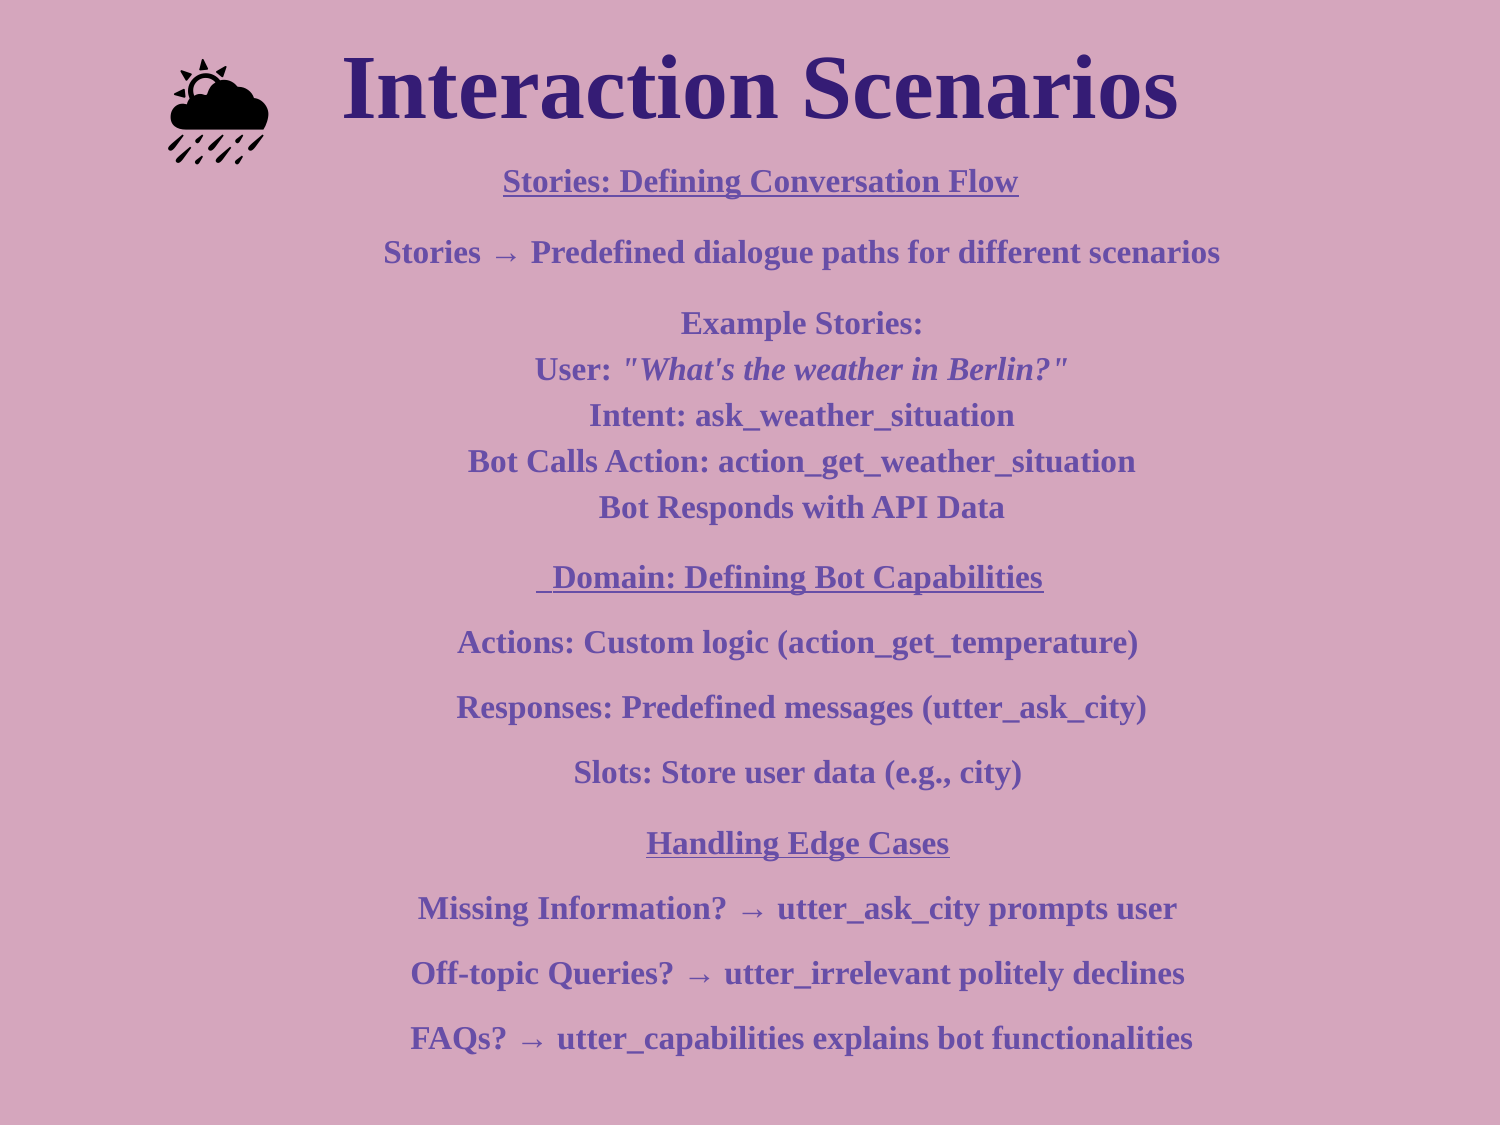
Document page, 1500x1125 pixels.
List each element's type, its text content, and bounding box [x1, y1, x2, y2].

text_box 🌦️ [148, 27, 641, 177]
title Interaction Scenarios [85, 0, 1436, 146]
list Stories: Defining Conversation Flow Stories → Predefined dialogue paths for different scenarios Example Stories: User: "What's the weather in Berlin?" Intent: ask_weather_situation Bot Calls Action: action_get_weather_situation Bot Responds with API Data Domain: Defining Bot Capabilities Actions: Custom logic (action_get_temperature) Responses: Predefined messages (utter_ask_city) Slots: Store user data (e.g., city) Handling Edge Cases Missing Information? → utter_ask_city prompts user Off-topic Queries? → utter_irrelevant politely declines FAQs? → utter_capabilities explains bot functionalities [72, 146, 1449, 1029]
